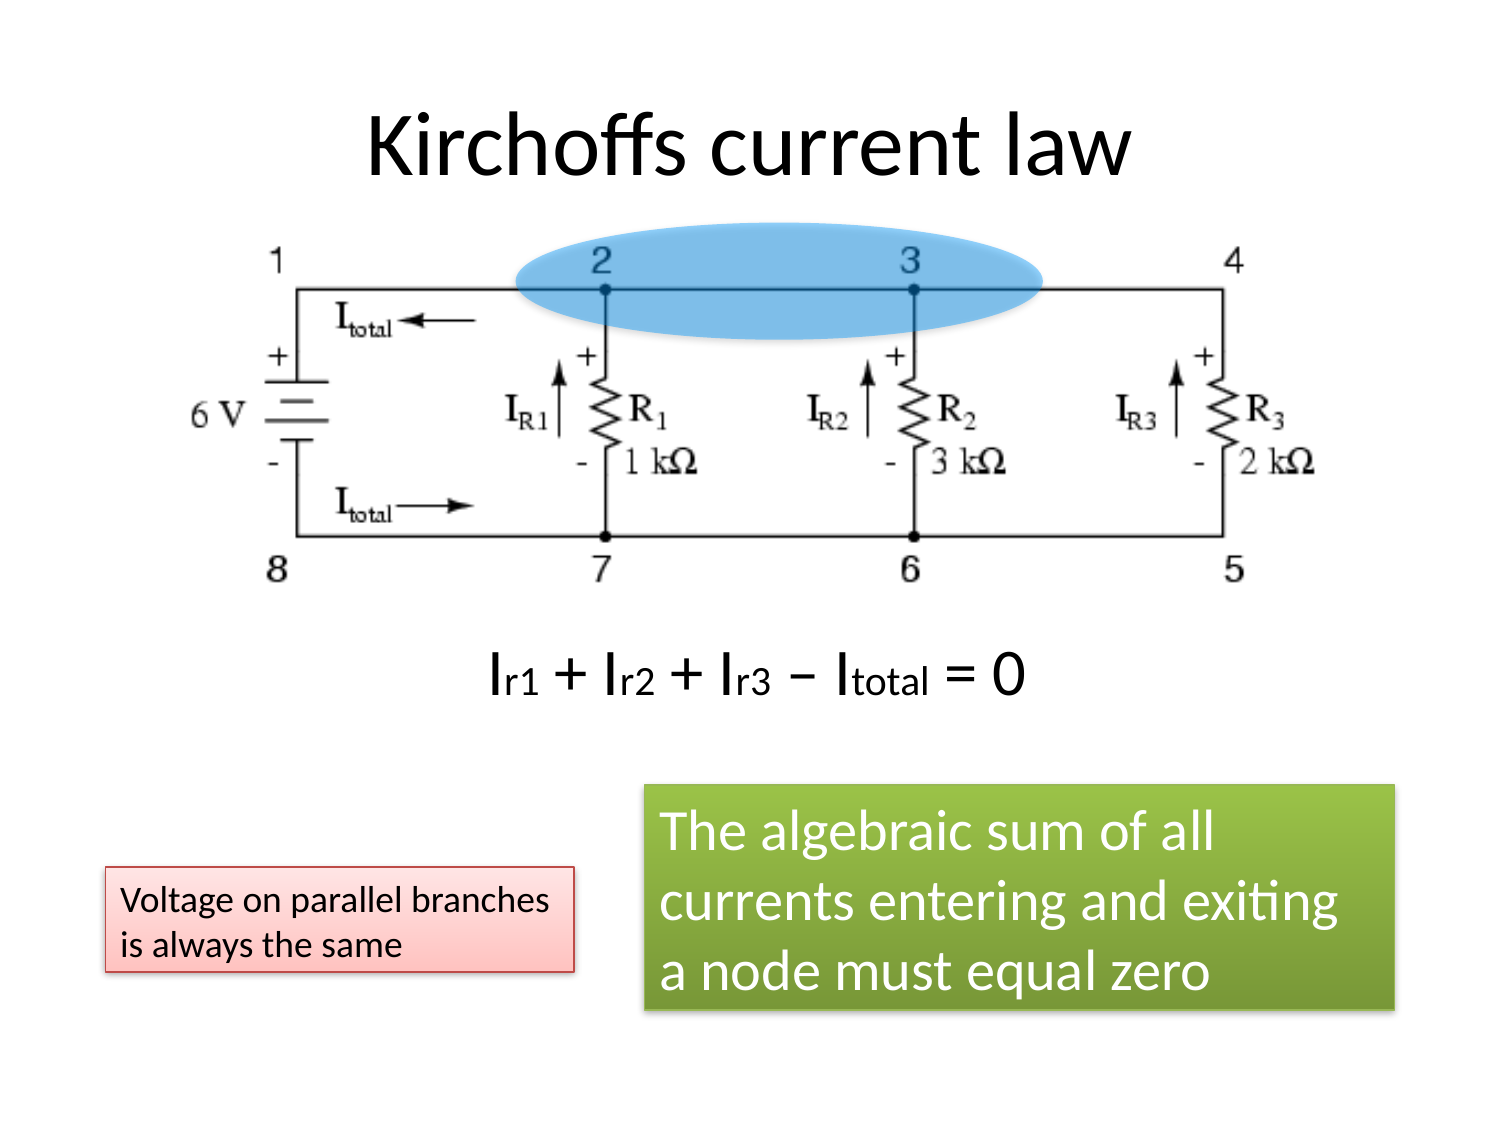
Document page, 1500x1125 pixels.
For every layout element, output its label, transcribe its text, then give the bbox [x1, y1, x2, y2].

picture [175, 234, 1339, 598]
text_box Voltage on parallel branches is always the same [105, 866, 575, 973]
text_box Ir1 + Ir2 + Ir3 – Itotal = 0 [472, 621, 1042, 716]
text_box [635, 222, 923, 232]
title Kirchoffs current law [75, 45, 1425, 233]
text_box The algebraic sum of all currents entering and exiting a node must equal zero [644, 784, 1395, 1011]
